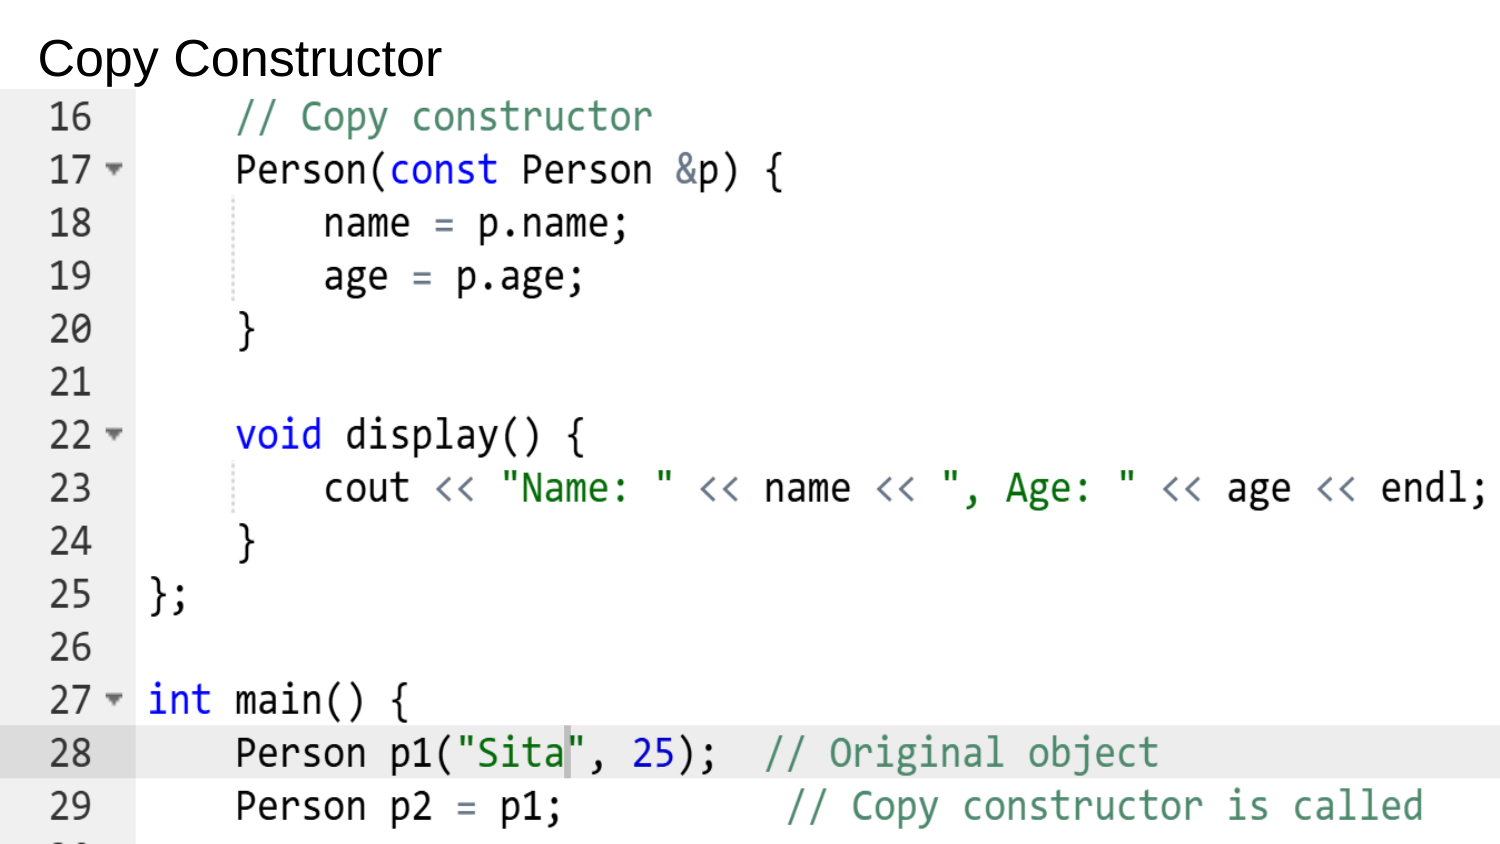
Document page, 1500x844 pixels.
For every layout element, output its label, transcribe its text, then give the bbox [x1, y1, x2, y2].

picture [0, 88, 1500, 844]
title Copy Constructor [22, 0, 1421, 87]
